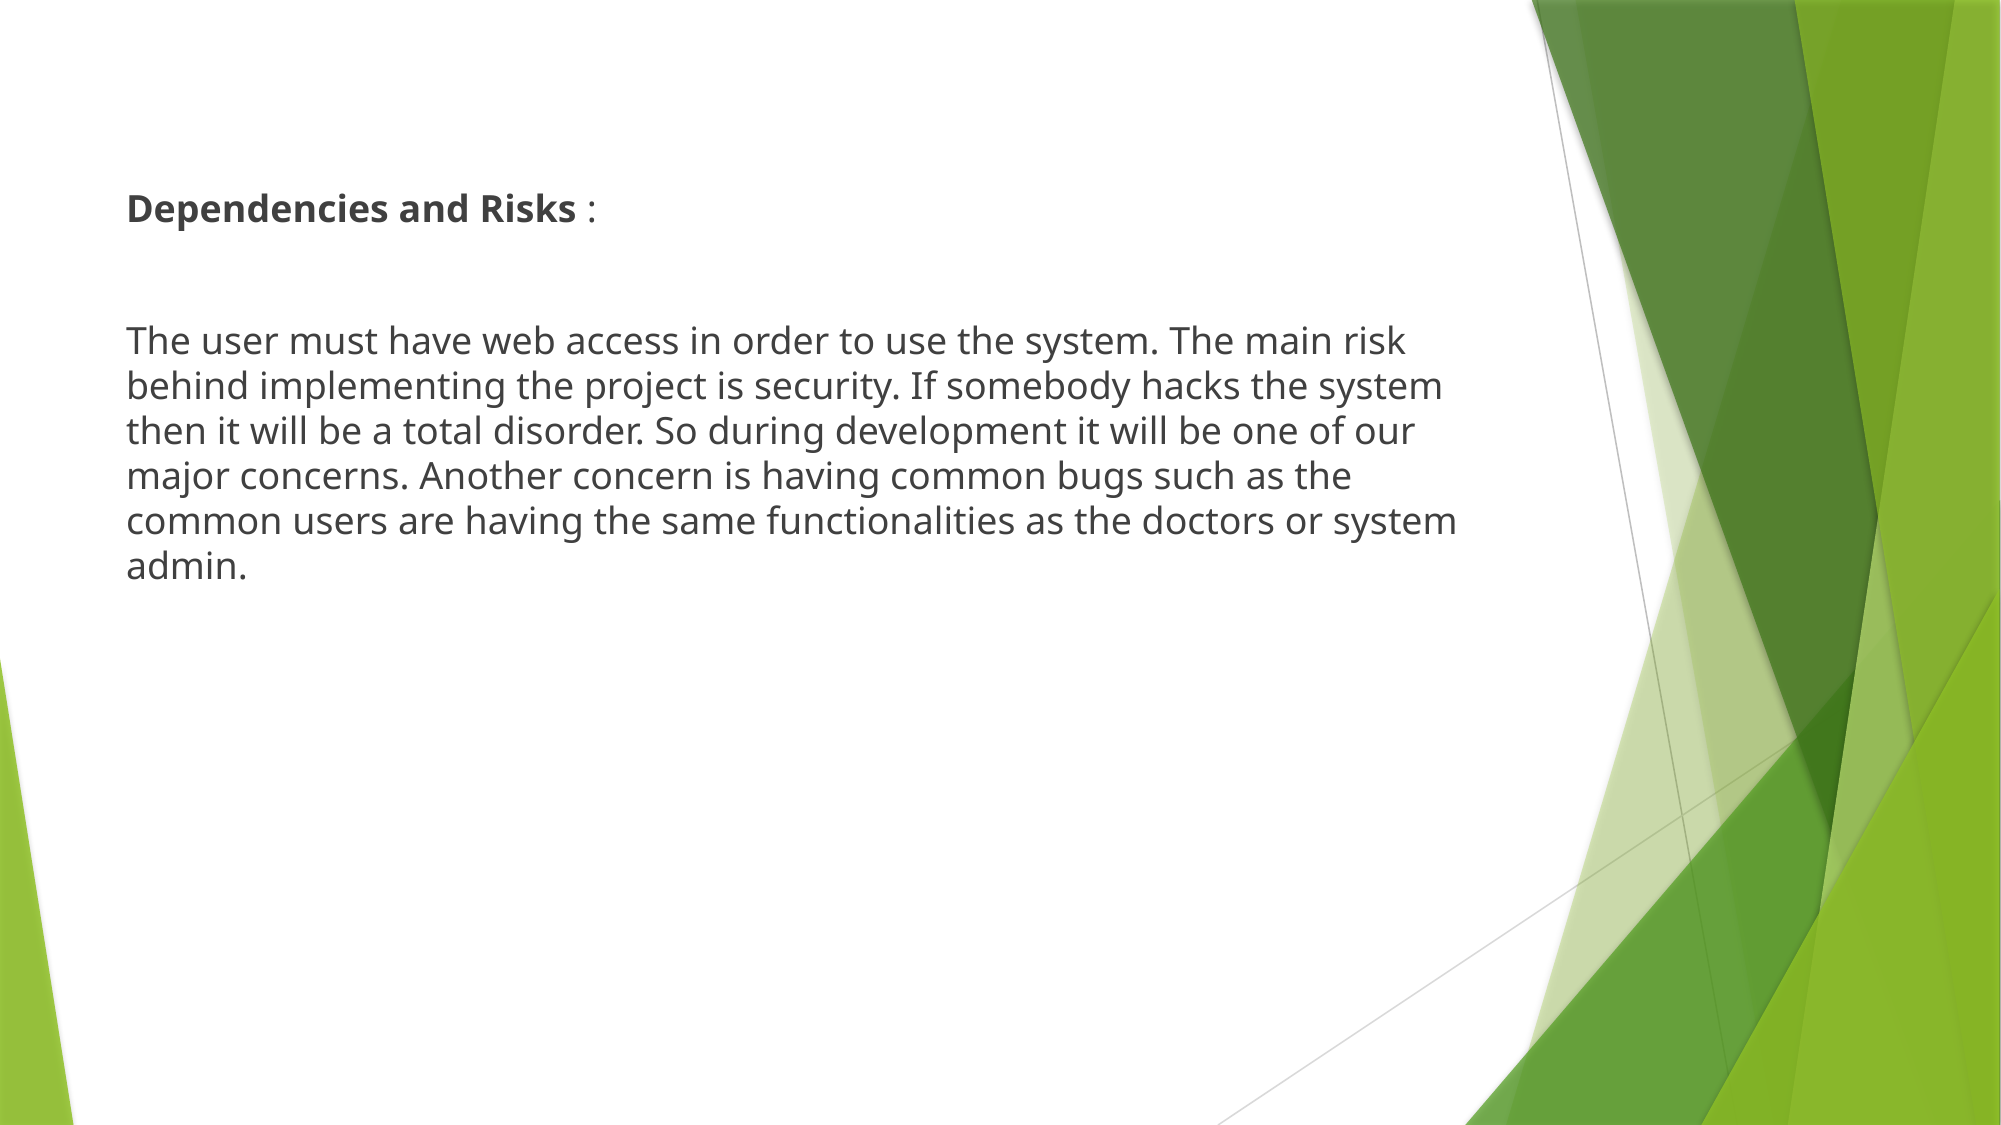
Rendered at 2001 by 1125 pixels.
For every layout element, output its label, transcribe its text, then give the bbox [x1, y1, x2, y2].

list Dependencies and Risks : The user must have web access in order to use the system. The main risk behind implementing the project is security. If somebody hacks the system then it will be a total disorder. So during development it will be one of our major concerns. Another concern is having common bugs such as the common users are having the same functionalities as the doctors or system admin. [111, 177, 1522, 991]
